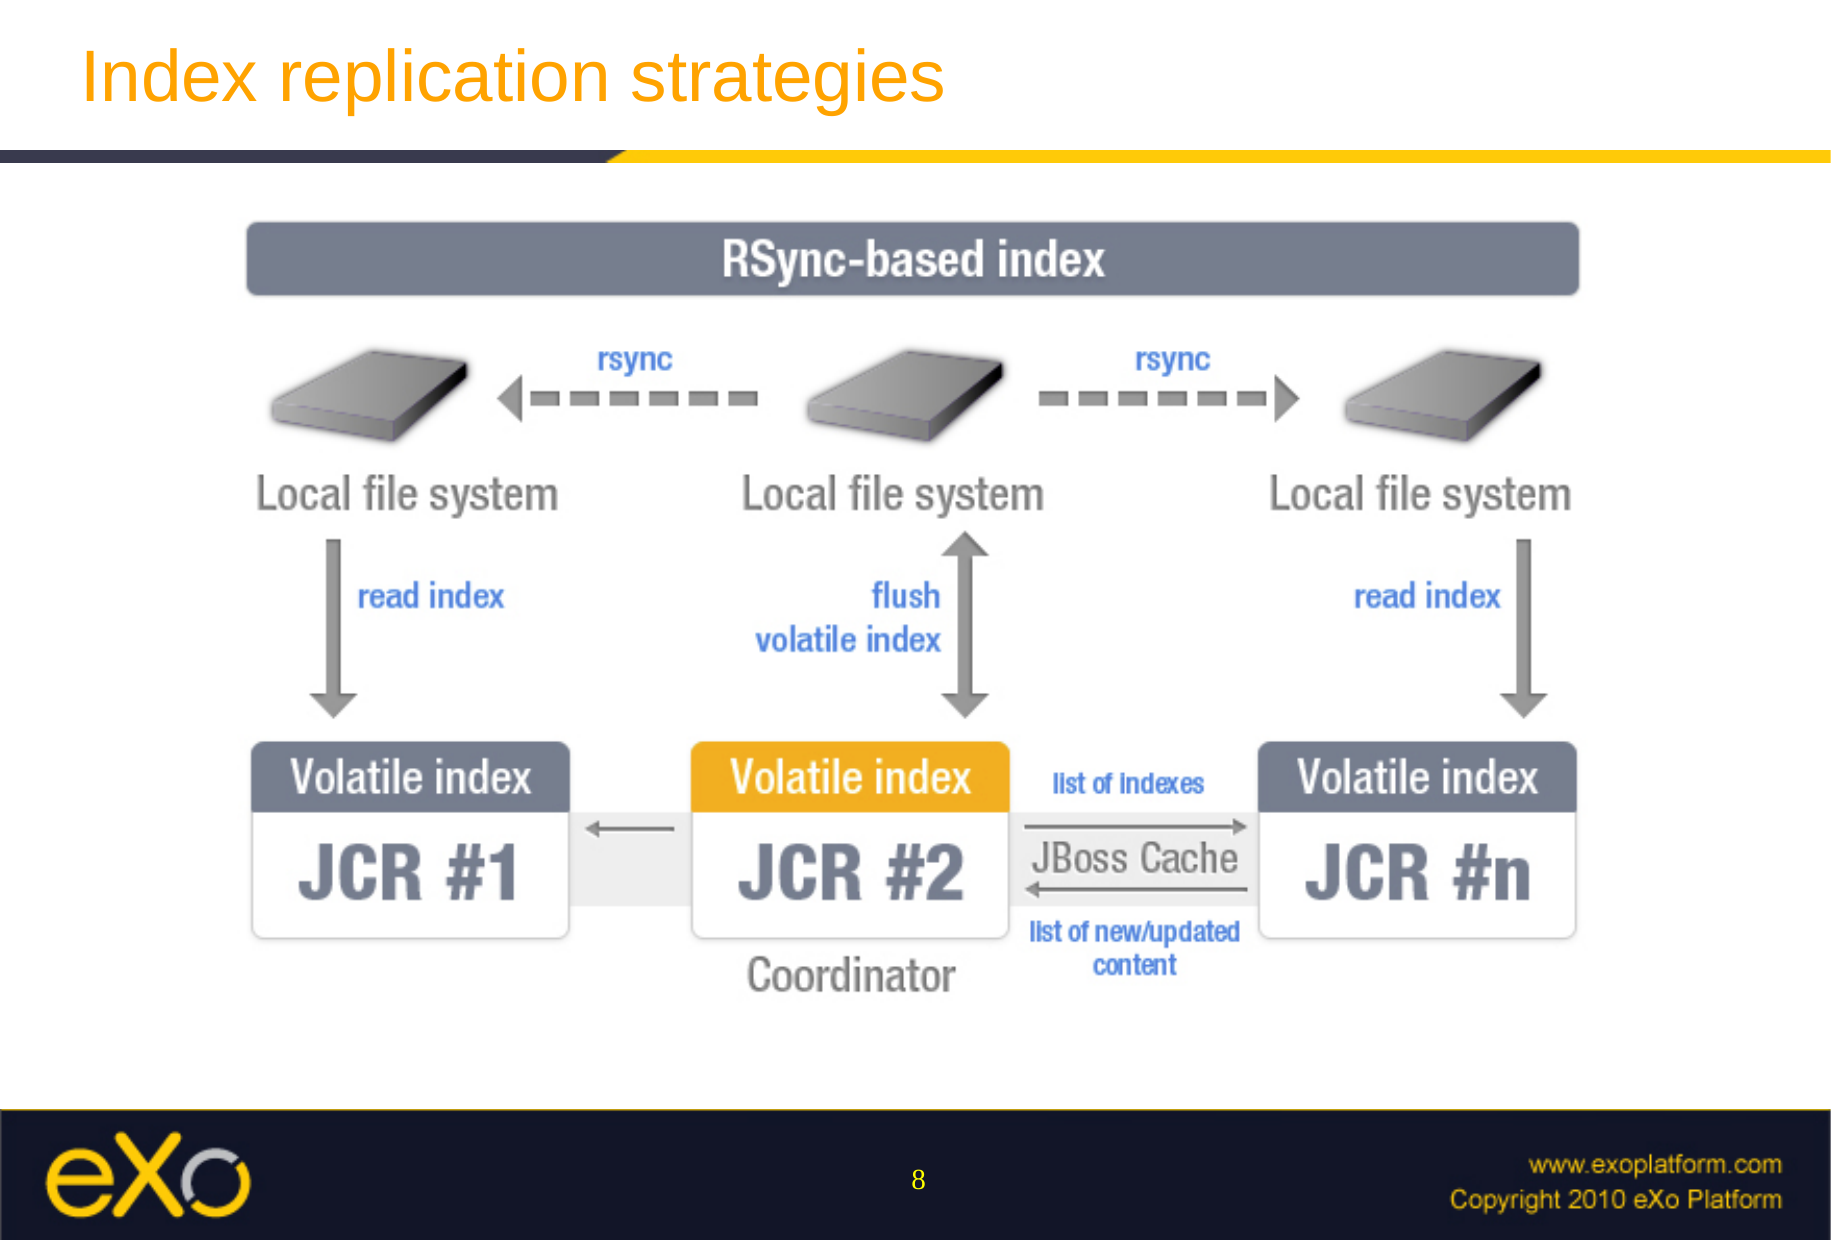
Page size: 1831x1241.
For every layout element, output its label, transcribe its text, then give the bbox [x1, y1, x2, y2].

picture [237, 201, 1592, 1036]
text_box Index replication strategies [80, 41, 1751, 117]
picture [0, 150, 1831, 163]
picture [0, 1109, 1831, 1240]
text_box [83, 221, 1754, 1057]
